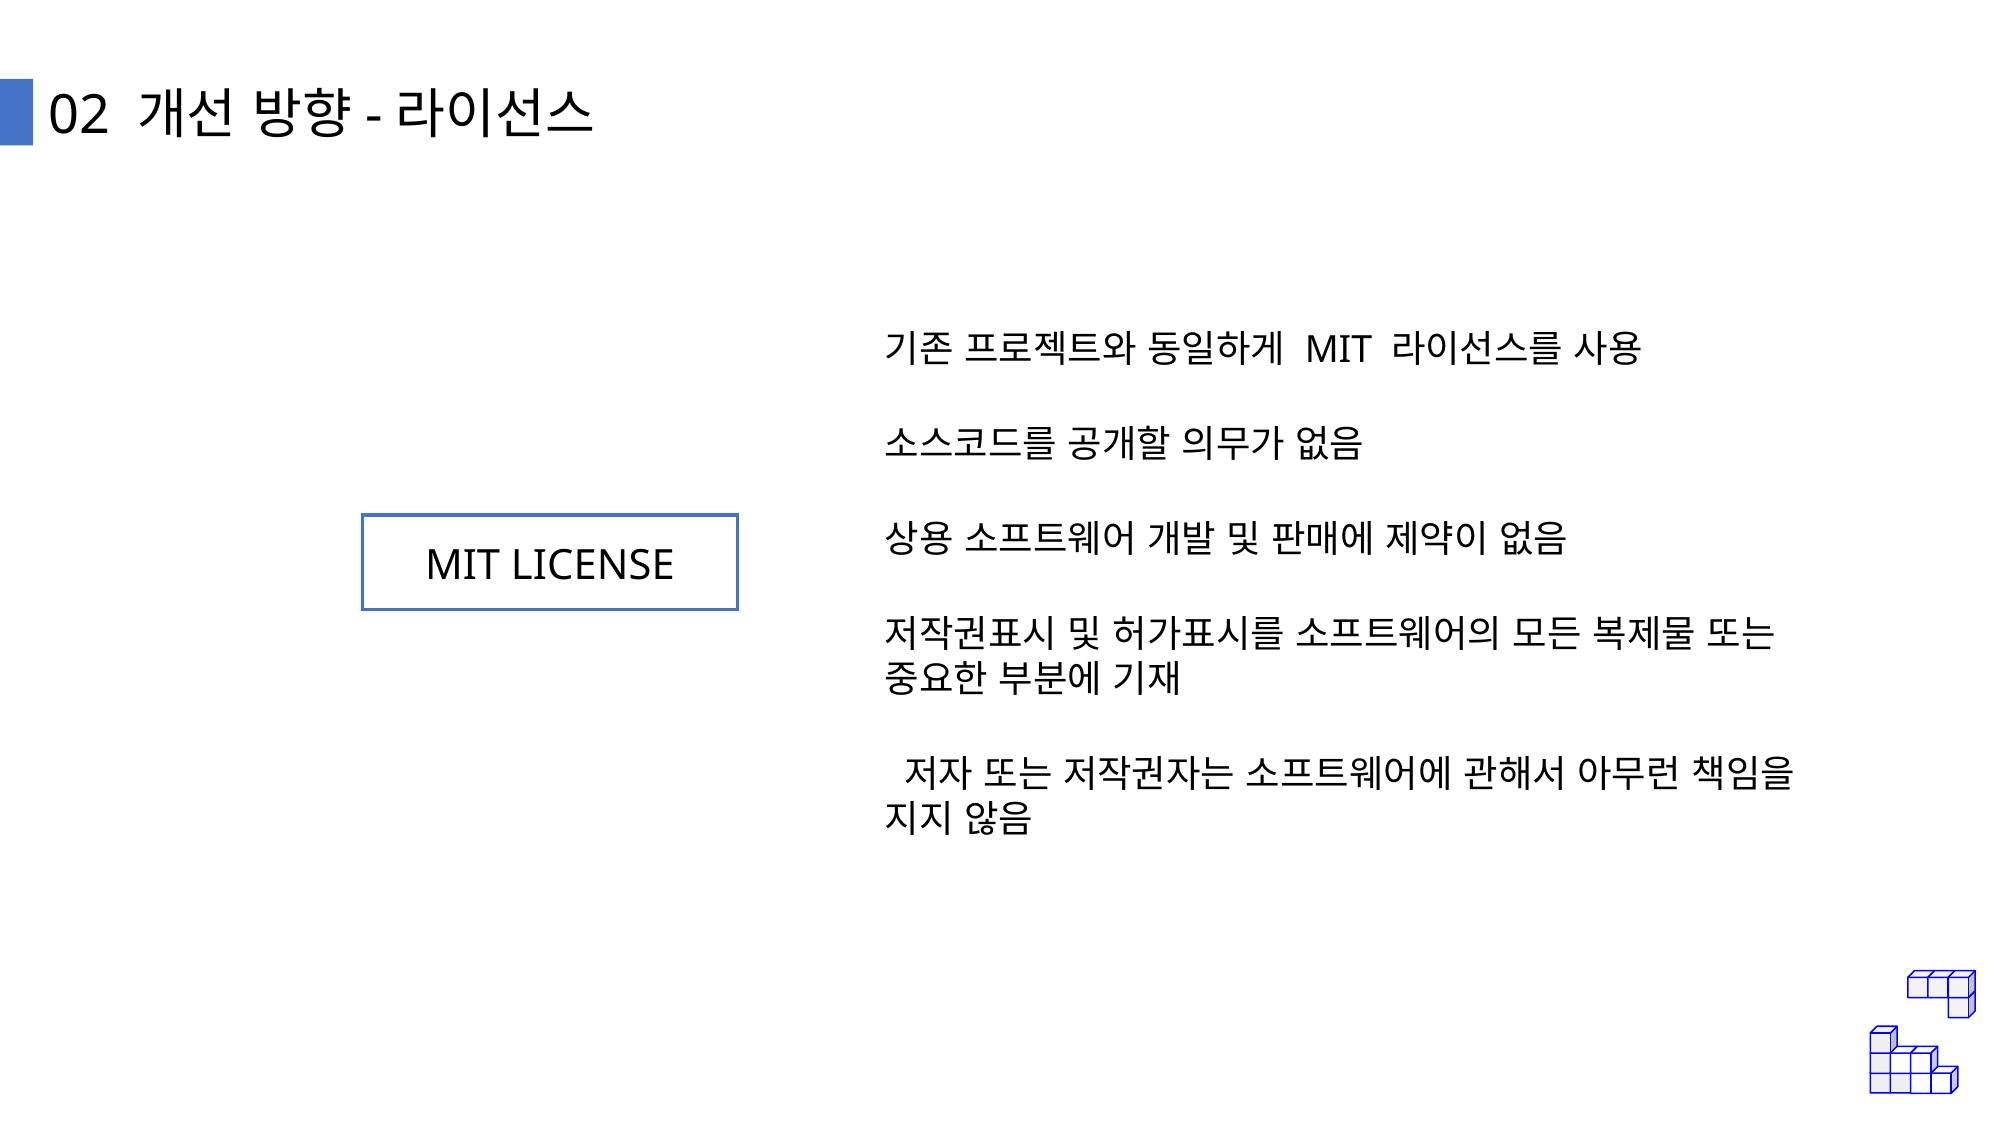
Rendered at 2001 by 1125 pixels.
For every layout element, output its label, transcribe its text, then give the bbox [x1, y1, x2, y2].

text_box [0, 78, 33, 146]
text_box 02 개선 방향-라이선스 [33, 71, 1034, 152]
text_box MIT LICENSE [362, 514, 738, 611]
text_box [1870, 970, 1976, 1094]
text_box 기존 프로젝트와 동일하게 MIT 라이선스를 사용 소스코드를 공개할 의무가 없음 상용 소프트웨어 개발 및 판매에 제약이 없음 저작권표시 및 허가표시를 소프트웨어의 모든 복제물 또는 중요한 부분에 기재 저자 또는 저작권자는 소프트웨어에 관해서 아무런 책임을 지지 않음 [870, 317, 1871, 848]
